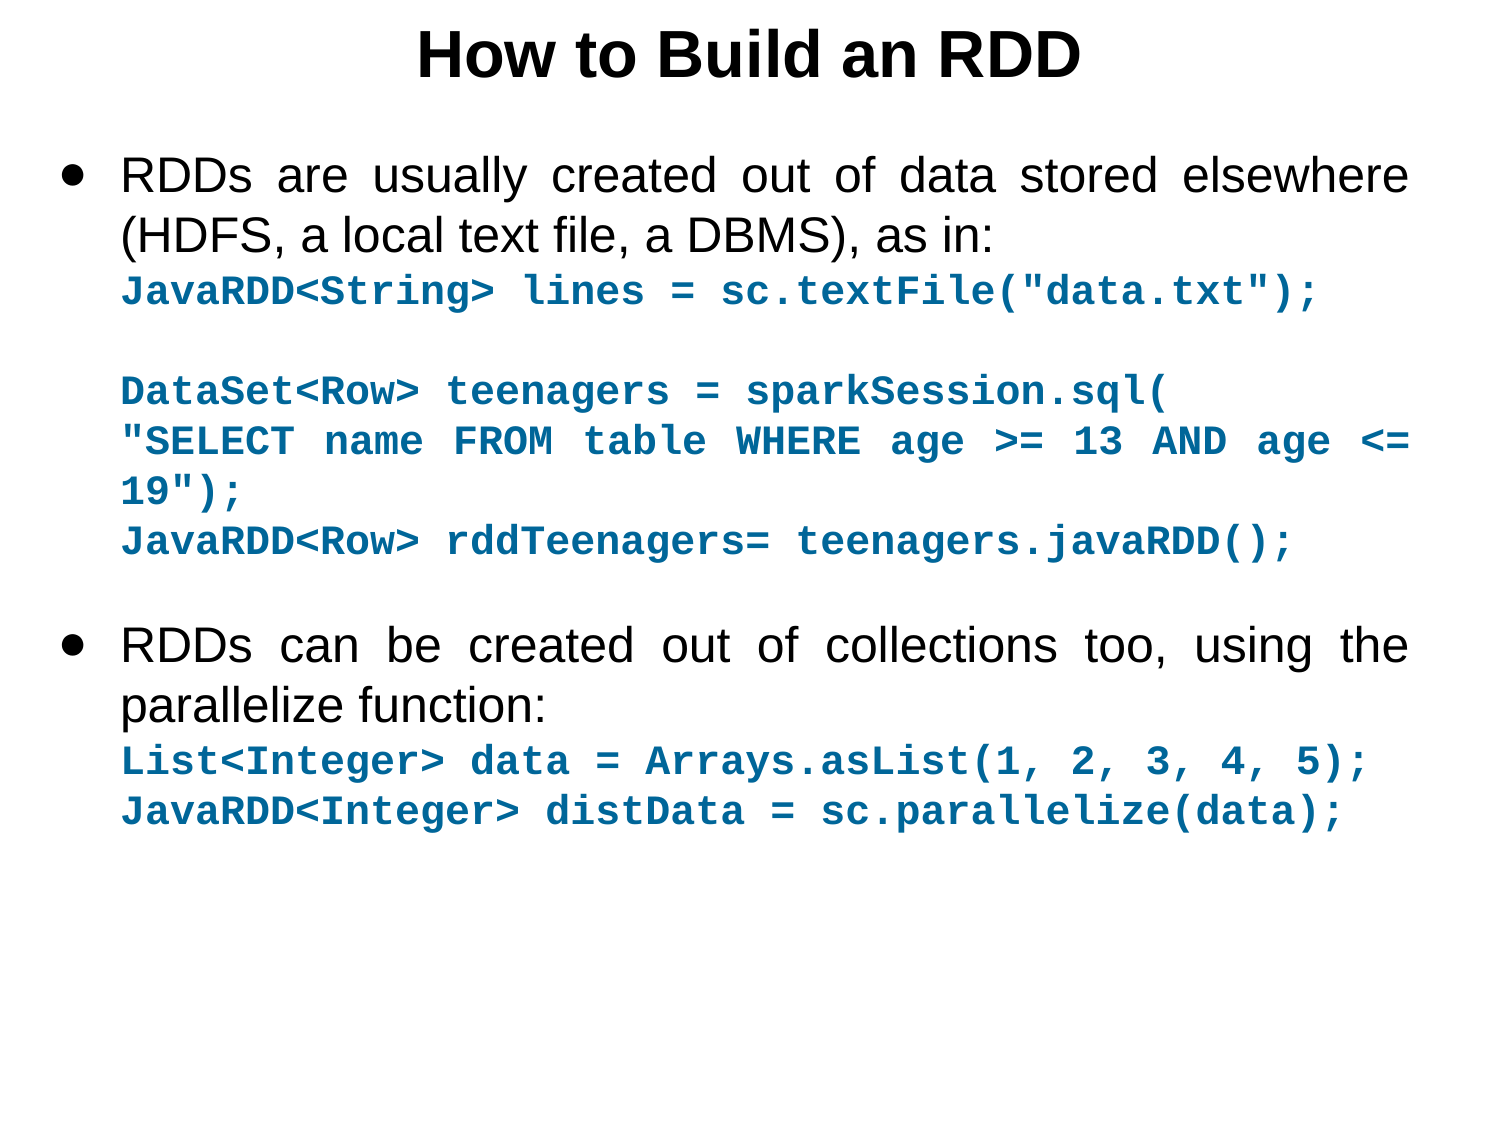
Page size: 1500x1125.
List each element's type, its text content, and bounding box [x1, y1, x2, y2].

text_box RDDs are usually created out of data stored elsewhere (HDFS, a local text file, a DBMS), as in: JavaRDD<String> lines = sc.textFile("data.txt"); DataSet<Row> teenagers = sparkSession.sql( "SELECT name FROM table WHERE age >= 13 AND age <= 19"); JavaRDD<Row> rddTeenagers= teenagers.javaRDD(); RDDs can be created out of collections too, using the parallelize function: List<Integer> data = Arrays.asList(1, 2, 3, 4, 5); JavaRDD<Integer> distData = sc.parallelize(data); [30, 90, 1425, 1081]
text_box How to Build an RDD [0, 0, 1500, 102]
